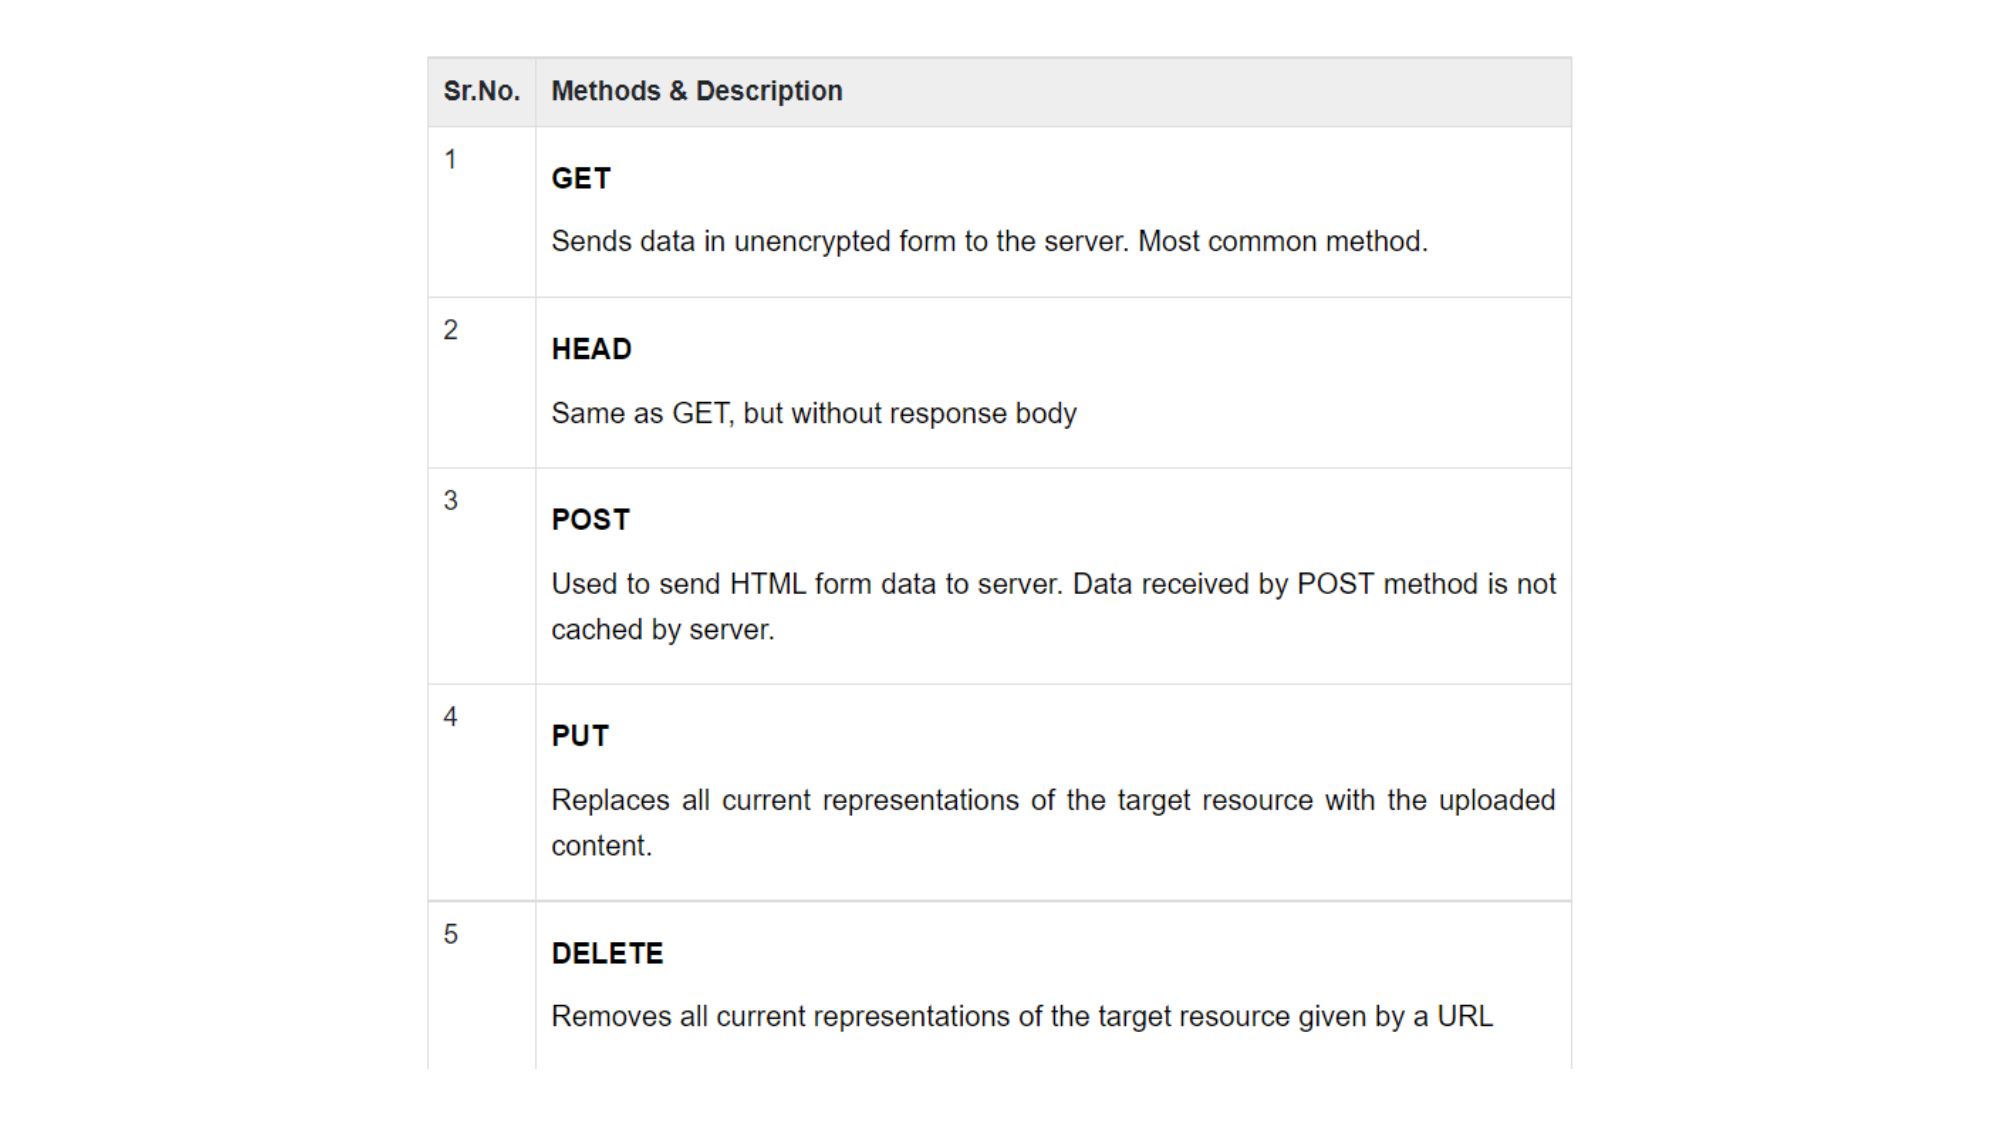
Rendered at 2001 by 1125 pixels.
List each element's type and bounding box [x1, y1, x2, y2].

picture [426, 55, 1574, 1069]
